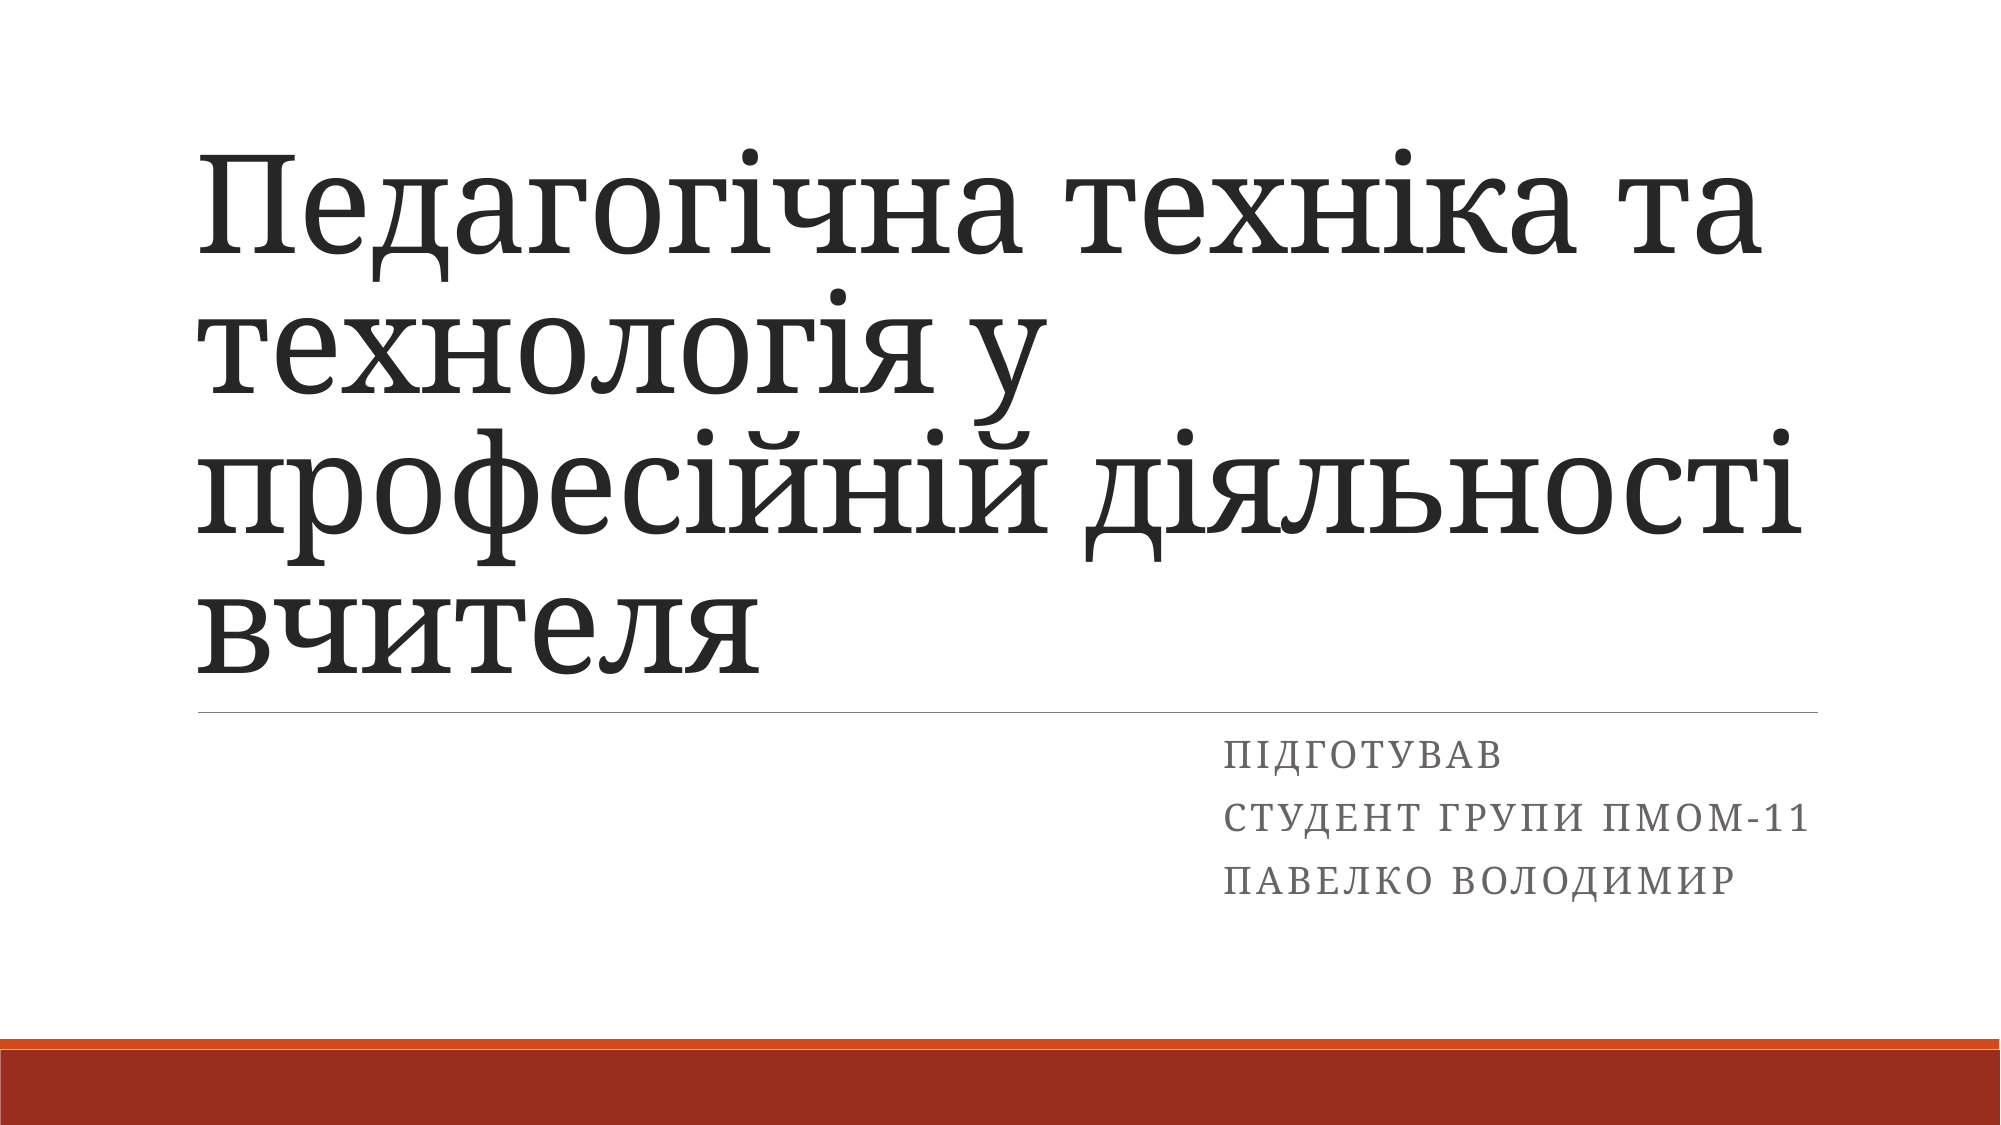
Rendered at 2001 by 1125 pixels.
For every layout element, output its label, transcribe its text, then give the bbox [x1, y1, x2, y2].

subtitle Підготував Студент групи ПМОм-11 Павелко Володимир [1208, 728, 1830, 917]
title Педагогічна техніка та технологія у професійній діяльності вчителя [180, 124, 1830, 710]
